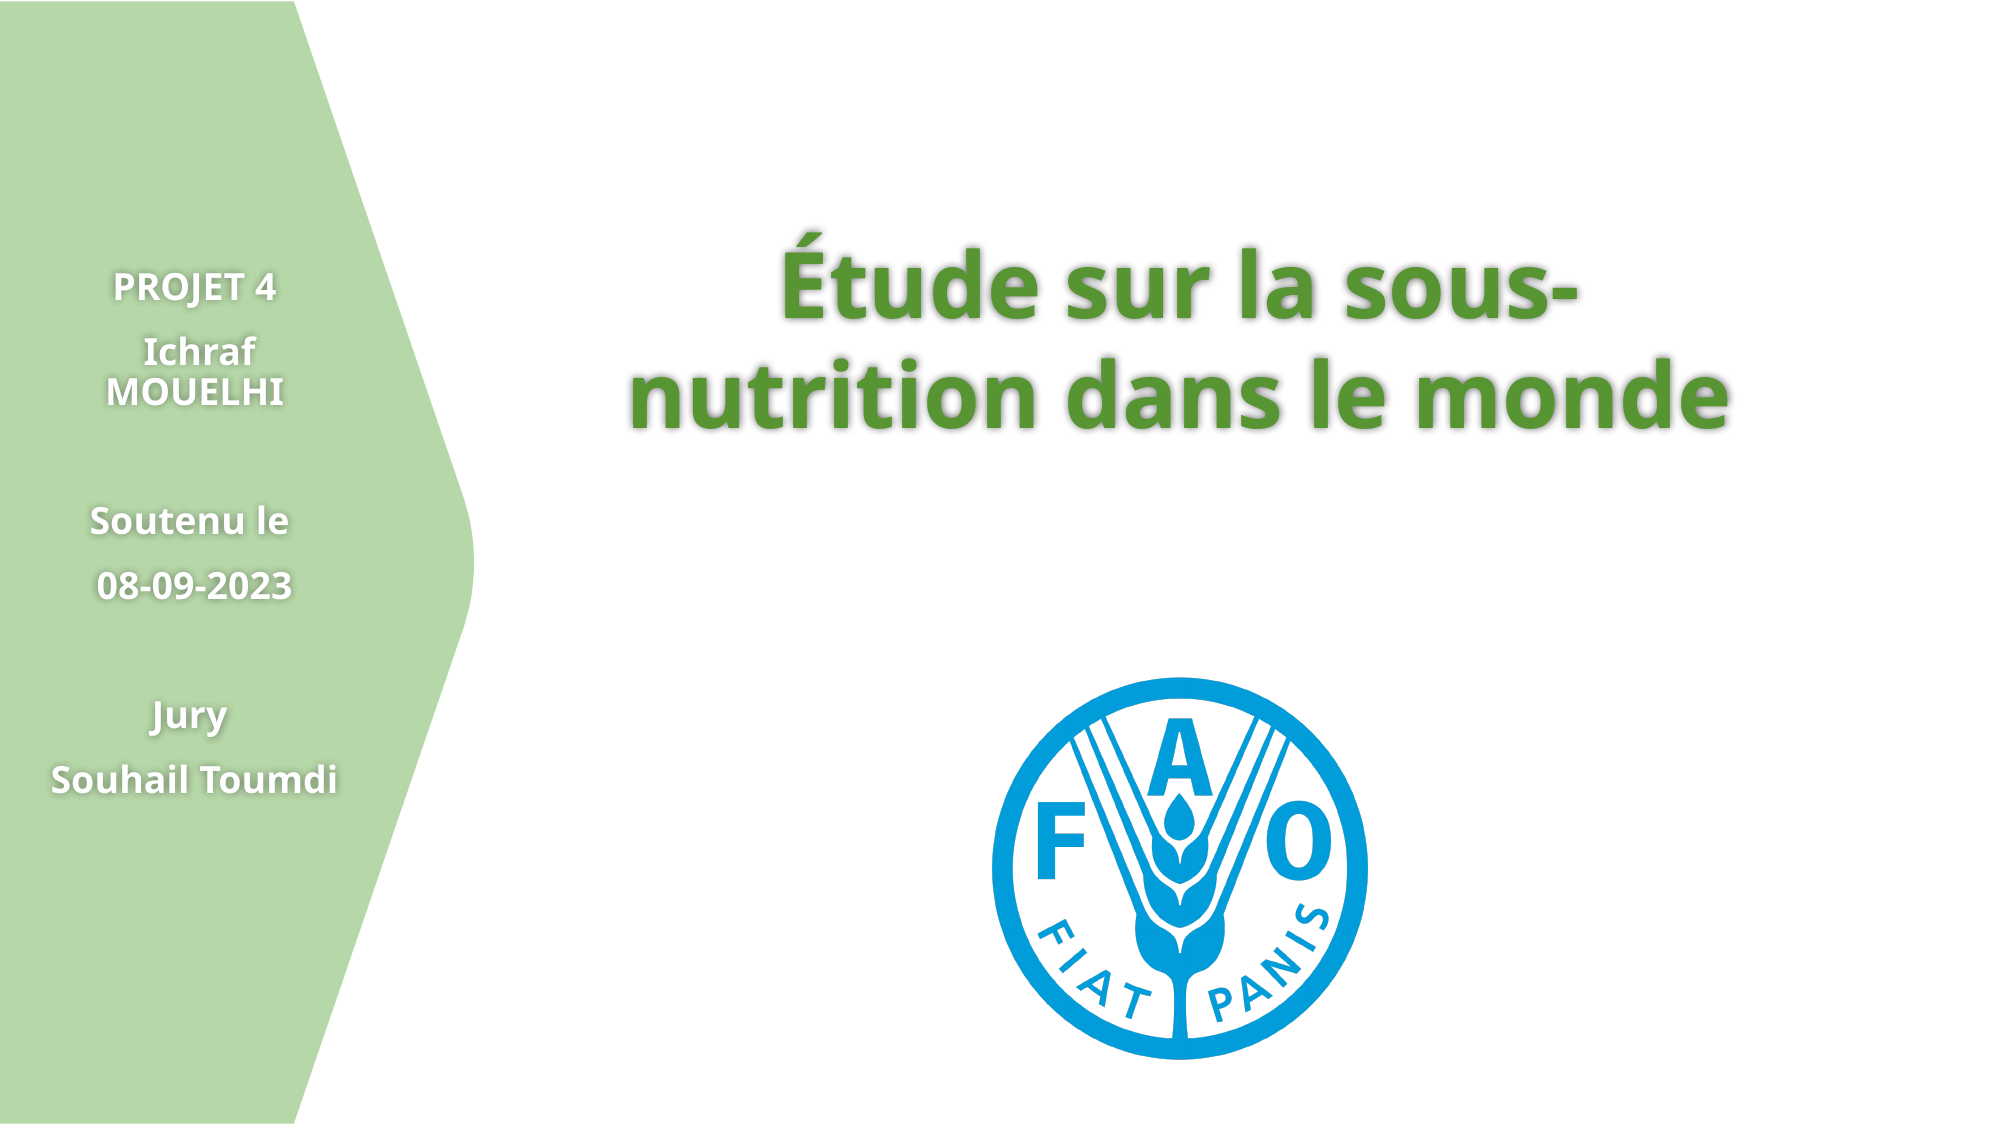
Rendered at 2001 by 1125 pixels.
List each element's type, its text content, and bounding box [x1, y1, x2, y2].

picture [987, 673, 1372, 1065]
title Étude sur la sous-nutrition dans le monde [559, 175, 1800, 609]
subtitle PROJET 4 Ichraf MOUELHI Soutenu le 08-09-2023 Jury Souhail Toumdi [32, 440, 357, 685]
